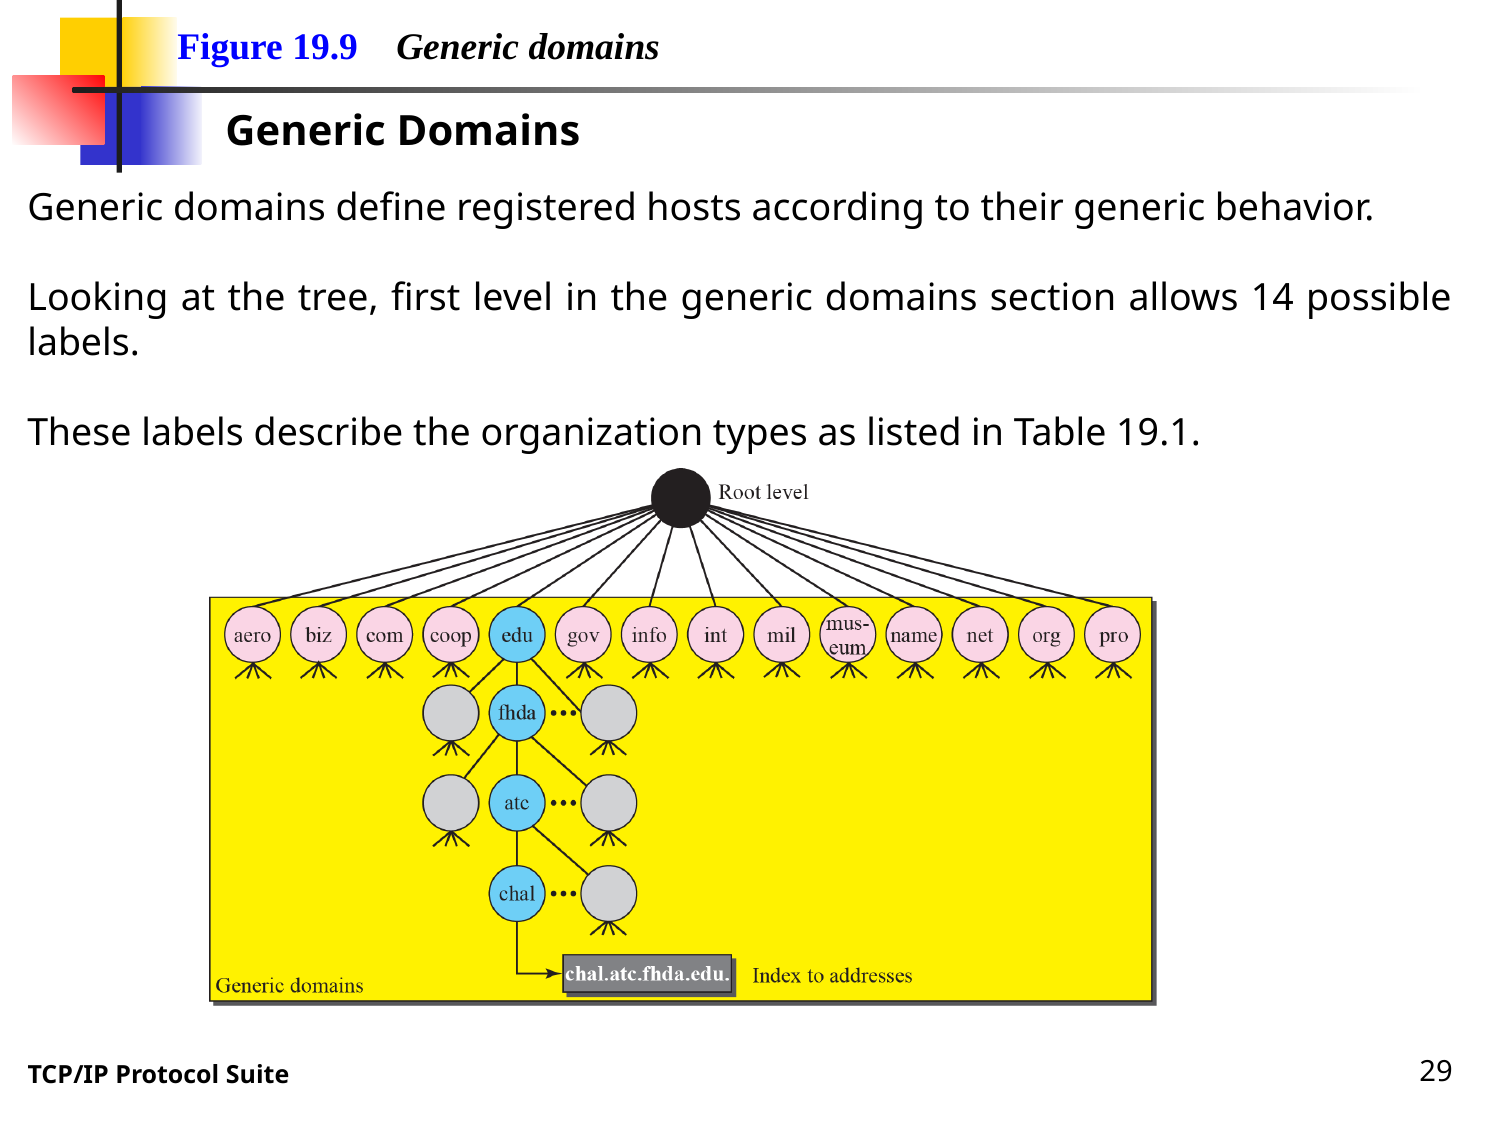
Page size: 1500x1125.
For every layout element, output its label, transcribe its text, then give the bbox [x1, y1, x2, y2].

text_box Generic Domains [210, 96, 607, 162]
text_box [116, 93, 122, 173]
text_box [60, 17, 116, 86]
text_box [72, 87, 1423, 93]
text_box [116, 0, 122, 87]
text_box [141, 93, 202, 165]
picture [209, 468, 1157, 1006]
text_box [122, 17, 177, 86]
slide_number 29 [1155, 1024, 1468, 1100]
footer TCP/IP Protocol Suite [12, 1025, 488, 1100]
text_box Generic domains define registered hosts according to their generic behavior. Looking at the tree, first level in the generic domains section allows 14 possible labels. These labels describe the organization types as listed in Table 19.1. [12, 175, 1468, 461]
text_box Figure 19.9 Generic domains [162, 14, 1100, 75]
text_box [12, 75, 105, 145]
text_box [80, 93, 116, 165]
text_box [122, 93, 141, 165]
